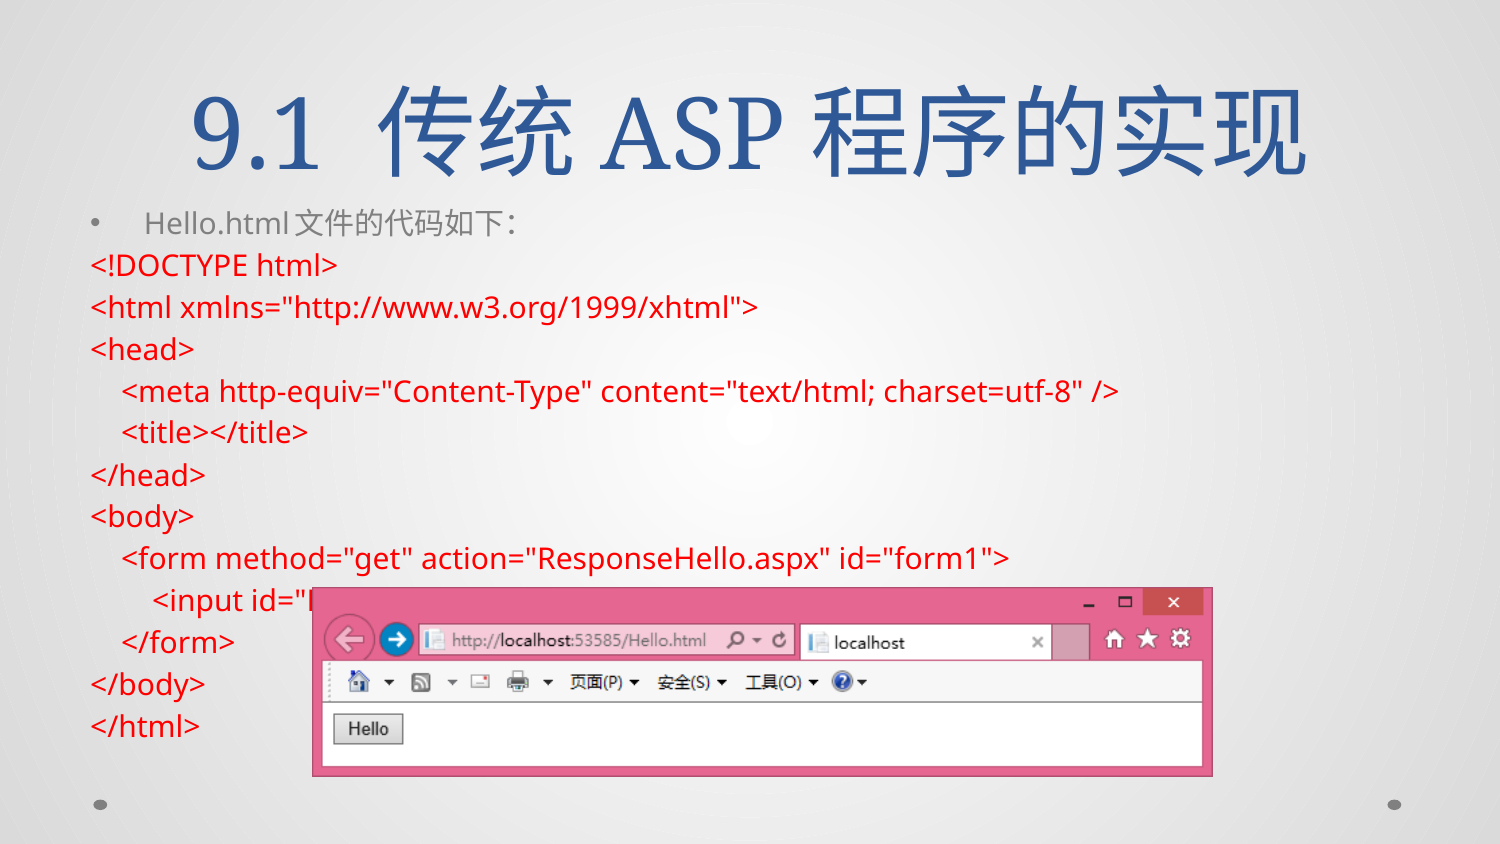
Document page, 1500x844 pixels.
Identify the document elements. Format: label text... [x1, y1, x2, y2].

picture [312, 586, 1214, 777]
list Hello.html文件的代码如下： <!DOCTYPE html> <html xmlns="http://www.w3.org/1999/xhtml"> <head> <meta http-equiv="Content-Type" content="text/html; charset=utf-8" /> <title></title> </head> <body> <form method="get" action="ResponseHello.aspx" id="form1"> <input id="Button1" name="Button1" type="submit" value="Hello" /> </form> </body> </html> [75, 196, 1425, 754]
title 9.1 传统ASP程序的实现 [75, 0, 1425, 196]
